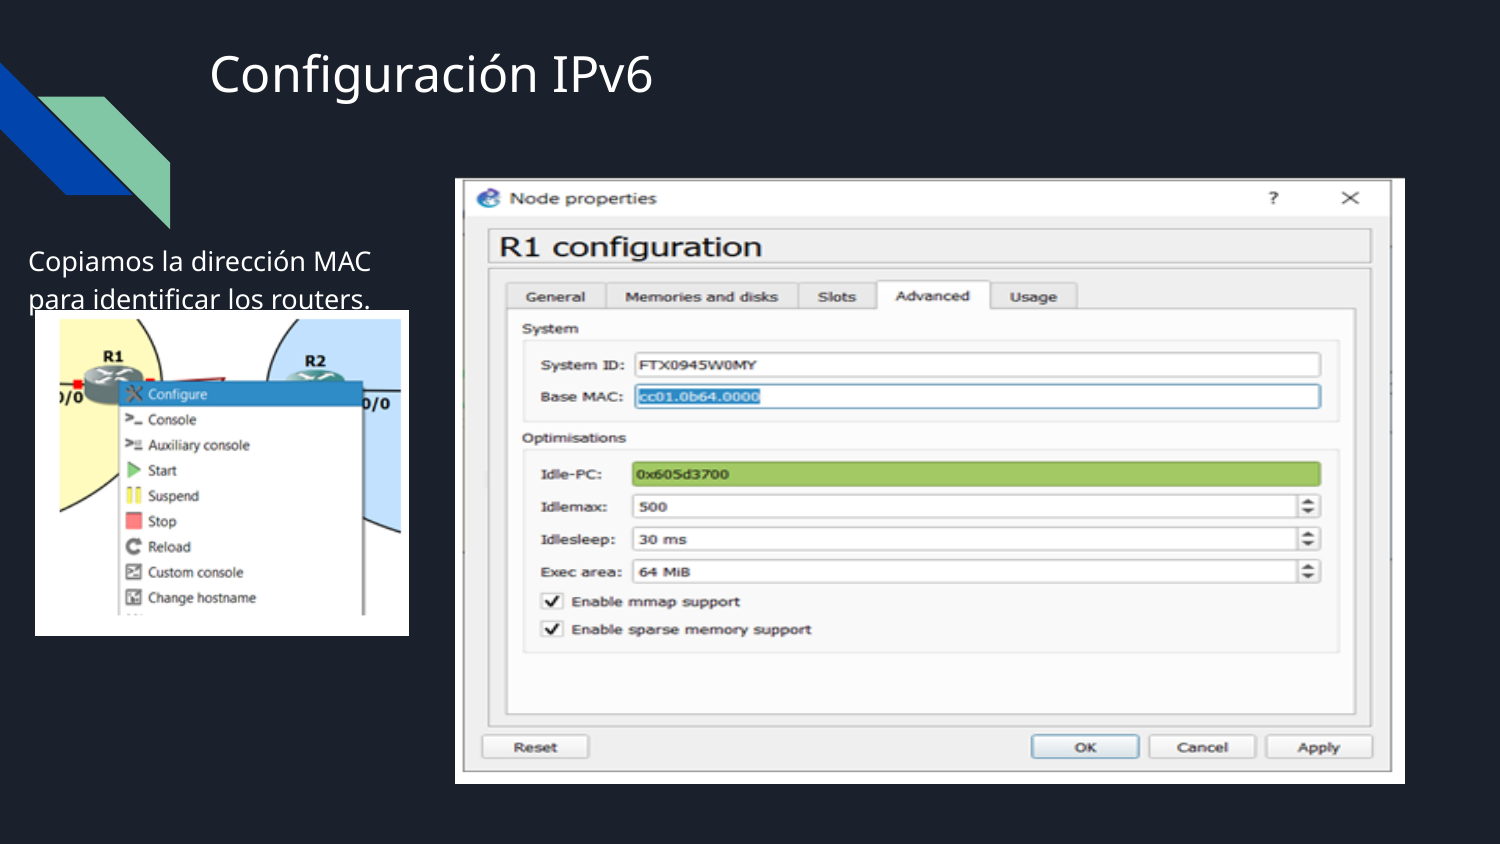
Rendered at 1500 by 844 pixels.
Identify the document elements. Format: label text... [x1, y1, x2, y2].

picture [35, 310, 410, 637]
picture [455, 177, 1405, 784]
title Configuración IPv6 [194, 27, 1349, 178]
list Copiamos la dirección MAC para identificar los routers. [13, 224, 432, 831]
